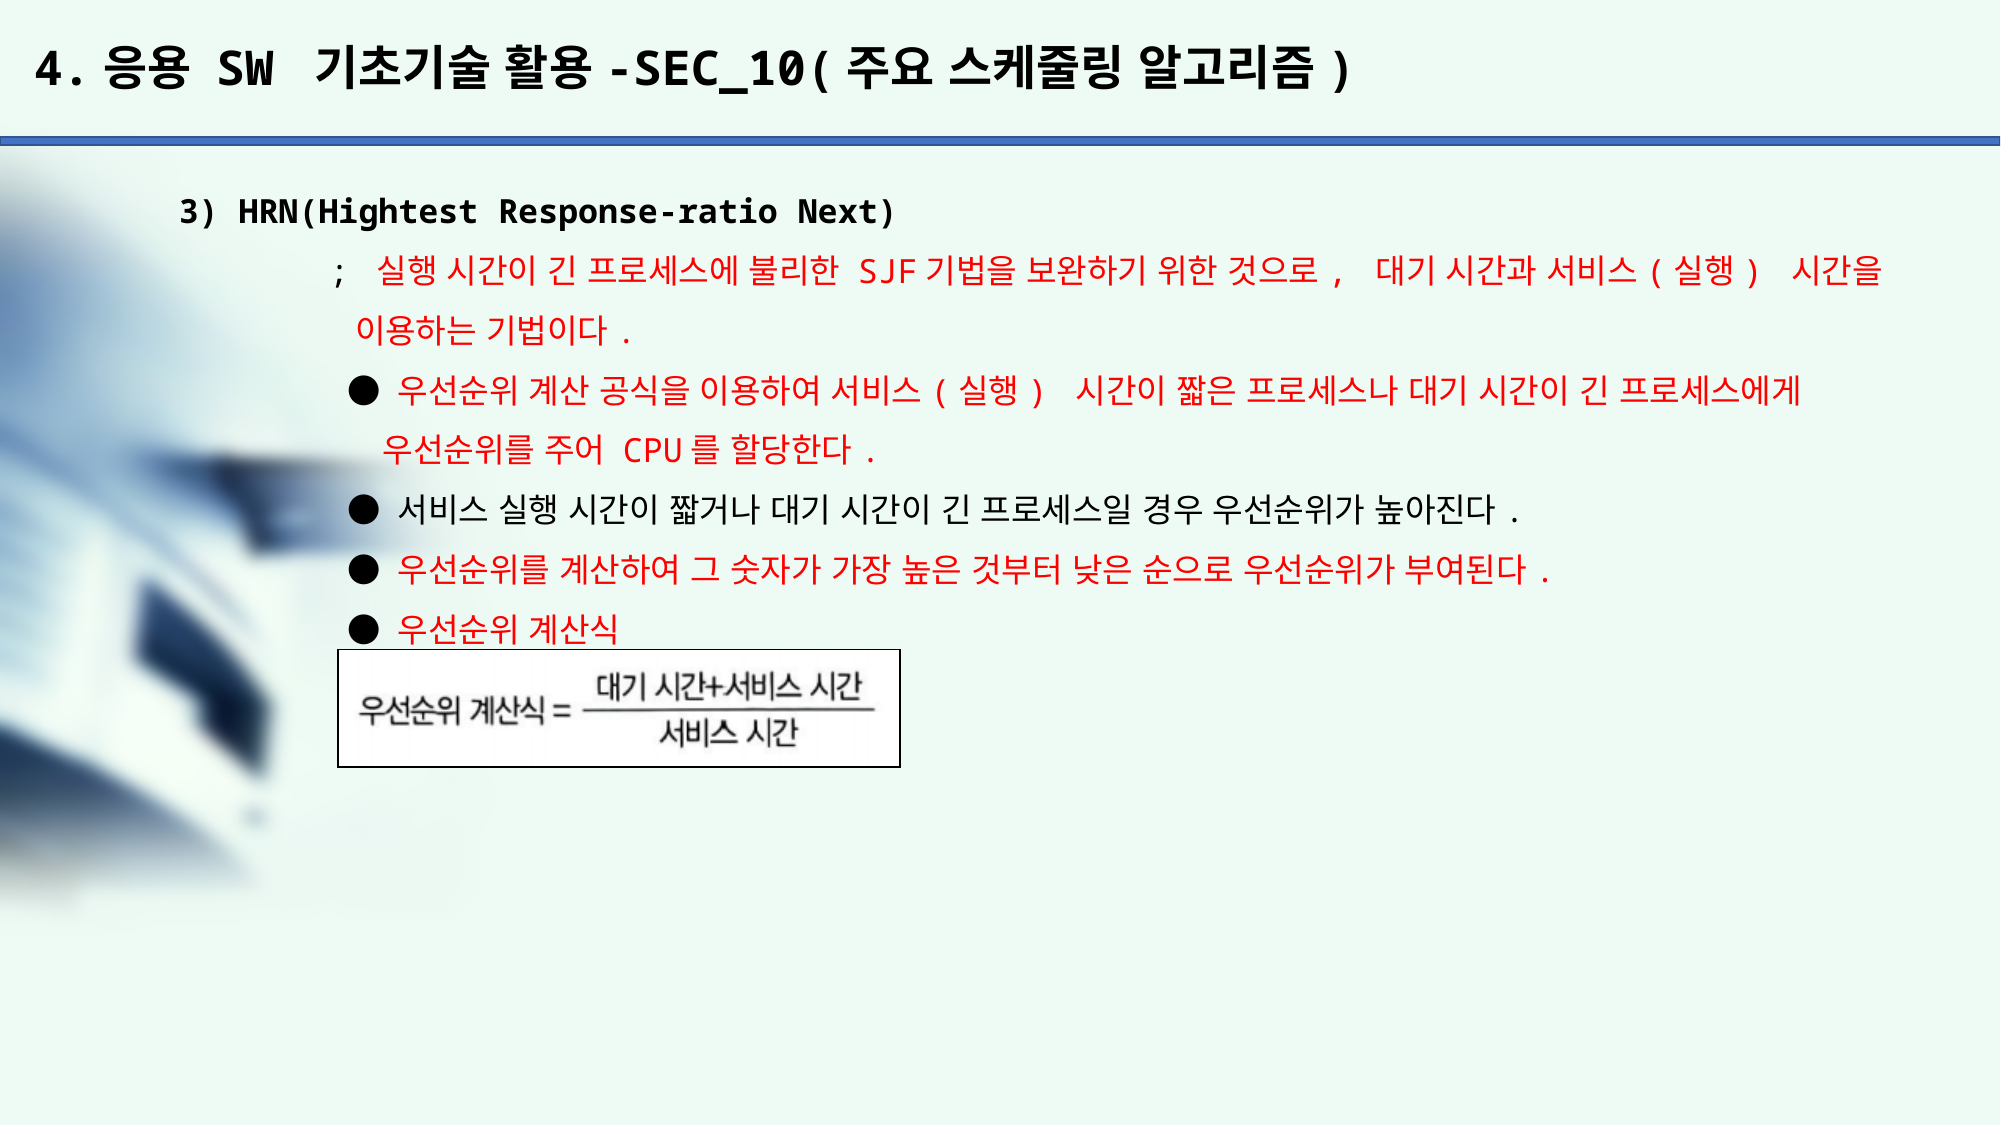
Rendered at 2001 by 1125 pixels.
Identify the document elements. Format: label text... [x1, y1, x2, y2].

title 4.응용 SW 기초기술 활용-SEC_10(주요 스케줄링 알고리즘) [19, 14, 1922, 126]
text_box 3) HRN(Hightest Response-ratio Next) ; 실행 시간이 긴 프로세스에 불리한 SJF기법을 보완하기 위한 것으로, 대기 시간과 서비스(실행) 시간을 이용하는 기법이다. ● 우선순위 계산 공식을 이용하여 서비스(실행) 시간이 짧은 프로세스나 대기 시간이 긴 프로세스에게 우선순위를 주어 CPU를 할당한다. ● 서비스 실행 시간이 짧거나 대기 시간이 긴 프로세스일 경우 우선순위가 높아진다. ● 우선순위를 계산하여 그 숫자가 가장 높은 것부터 낮은 순으로 우선순위가 부여된다. ● 우선순위 계산식 [163, 162, 1969, 657]
picture [0, 146, 2000, 1125]
picture [0, 0, 2000, 136]
